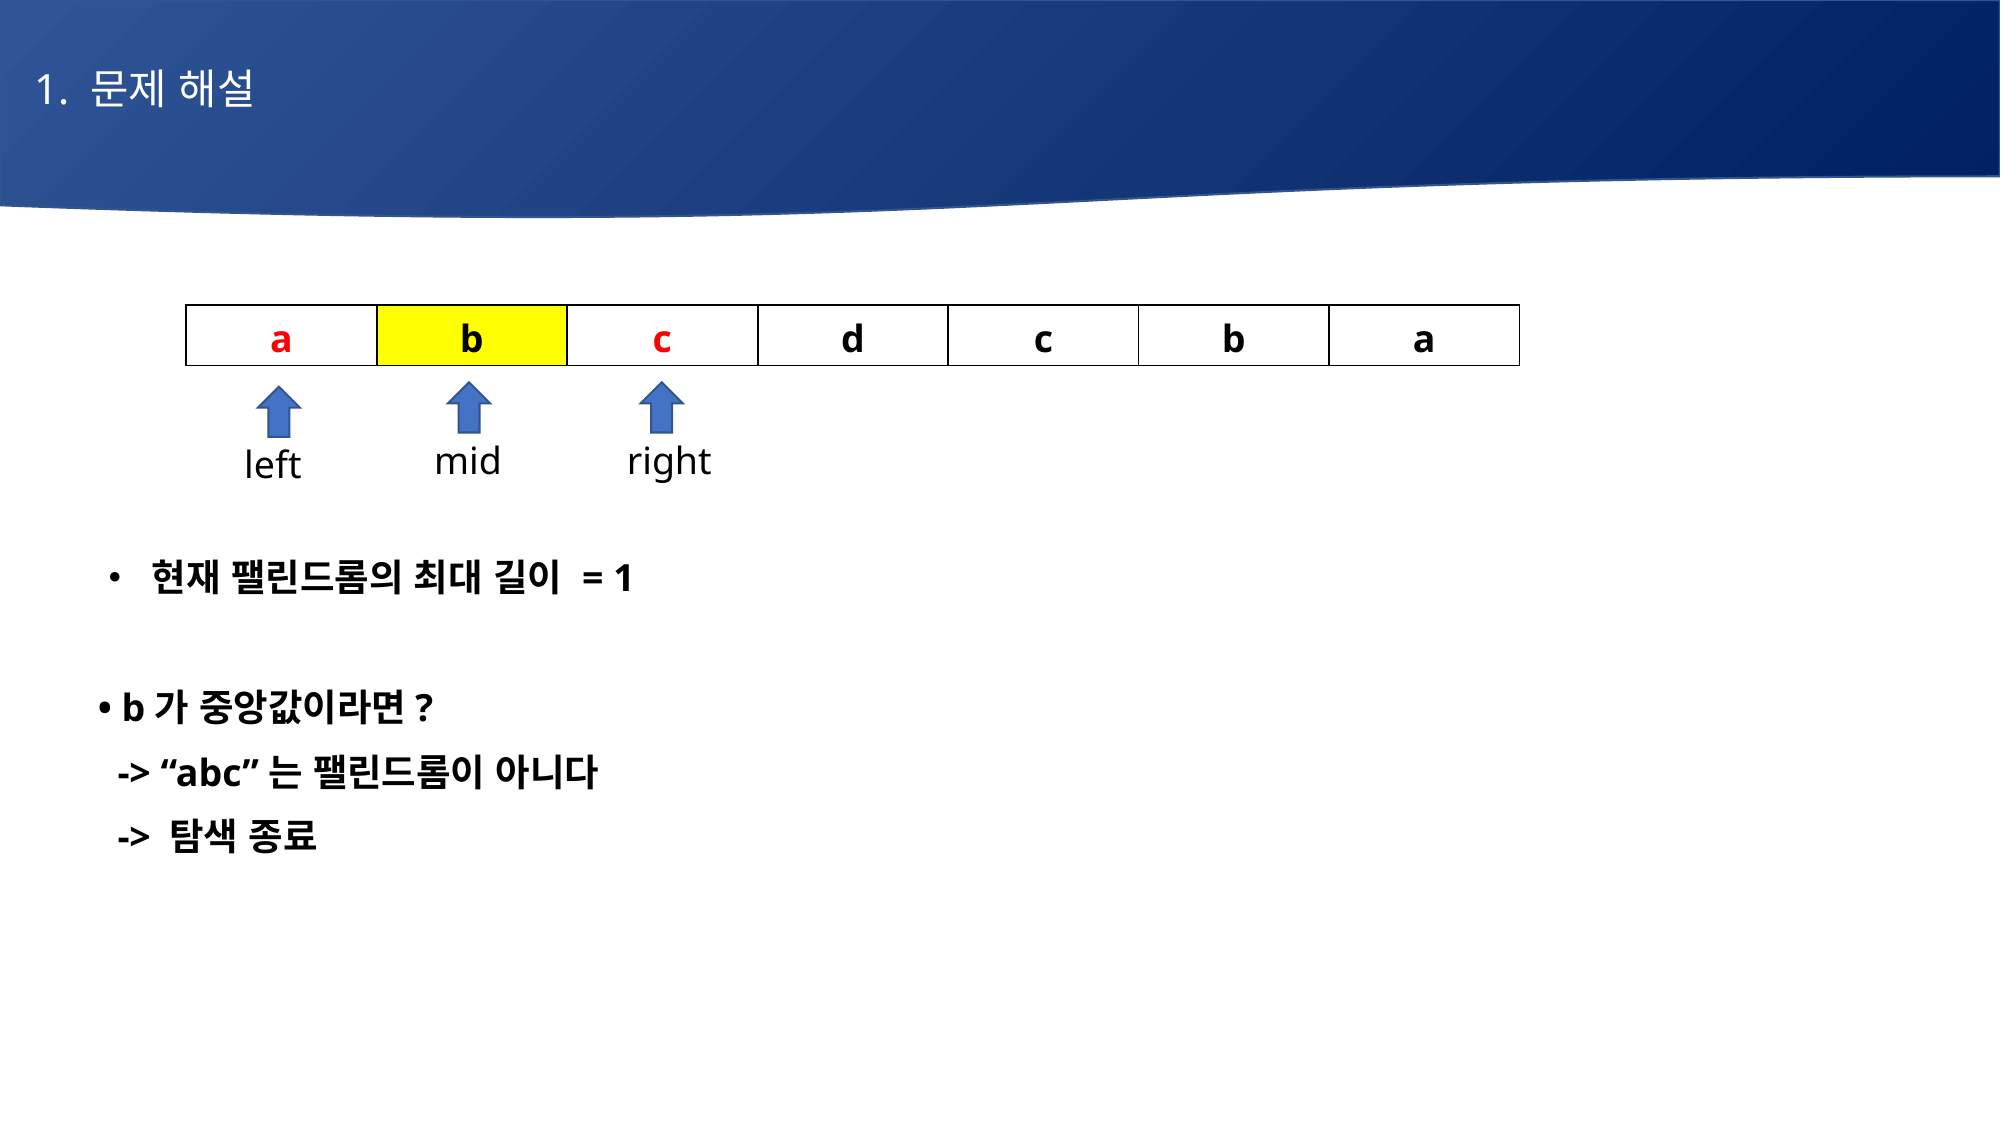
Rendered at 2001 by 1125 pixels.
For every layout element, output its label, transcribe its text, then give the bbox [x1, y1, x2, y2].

table_header c [949, 306, 1138, 365]
text_box mid [419, 429, 561, 490]
text_box left [229, 434, 371, 494]
title 매주 1 과제 LV2 [0, 178, 1842, 288]
table_header b [1139, 306, 1328, 365]
table_header a [187, 306, 376, 365]
table_header b [378, 306, 566, 365]
text_box • 현재 팰린드롬의 최대 길이 = 1 • b가 중앙값이라면? -> “abc”는 팰린드롬이 아니다 -> 탐색 종료 [72, 287, 2000, 996]
table_header d [759, 306, 947, 365]
table_header a [1330, 306, 1519, 365]
text_box 1. 문제 해설 [0, 0, 2000, 219]
table_header c [568, 306, 757, 365]
text_box [638, 380, 686, 429]
text_box [445, 380, 493, 429]
text_box [255, 385, 303, 434]
text_box right [612, 429, 754, 490]
